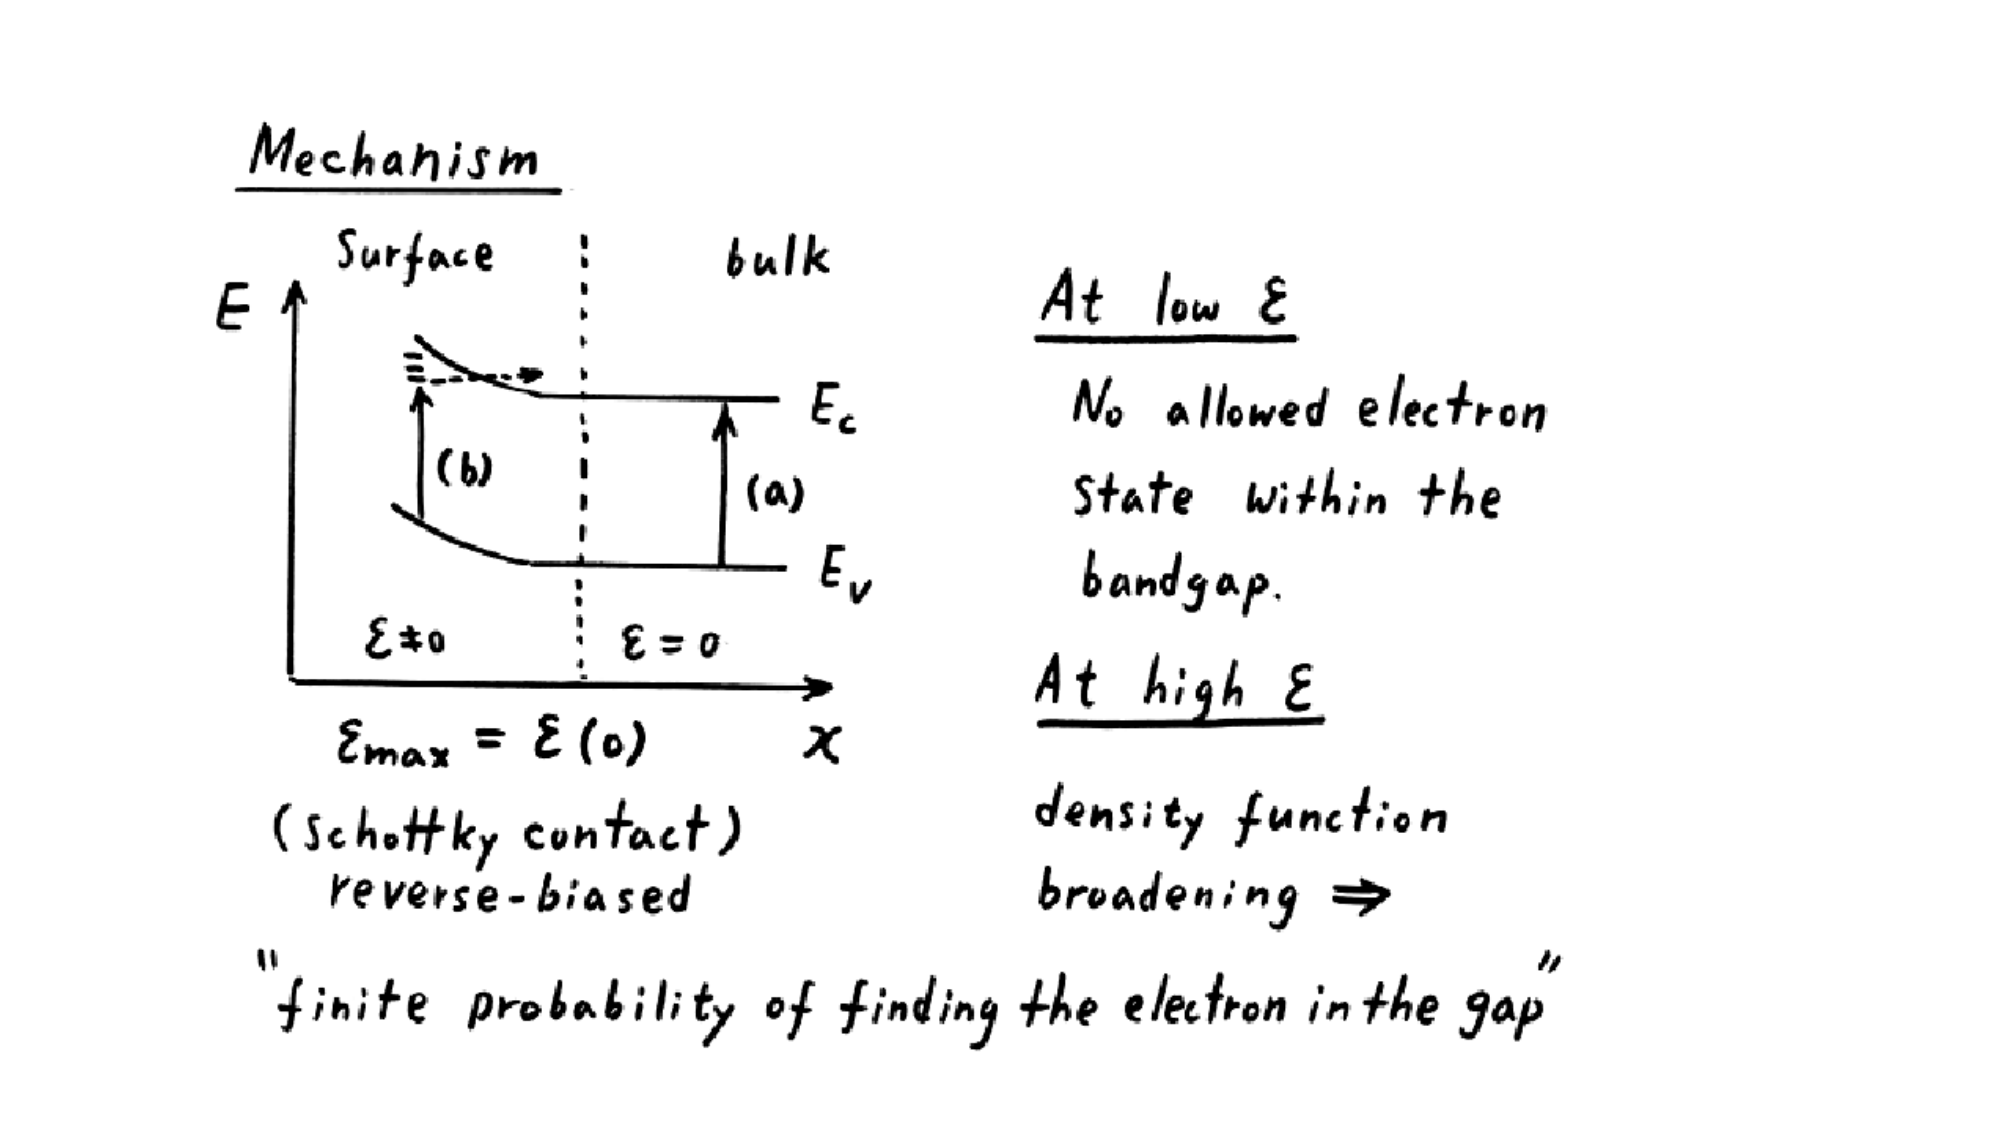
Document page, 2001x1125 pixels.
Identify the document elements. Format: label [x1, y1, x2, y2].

text_box [193, 110, 1611, 1056]
